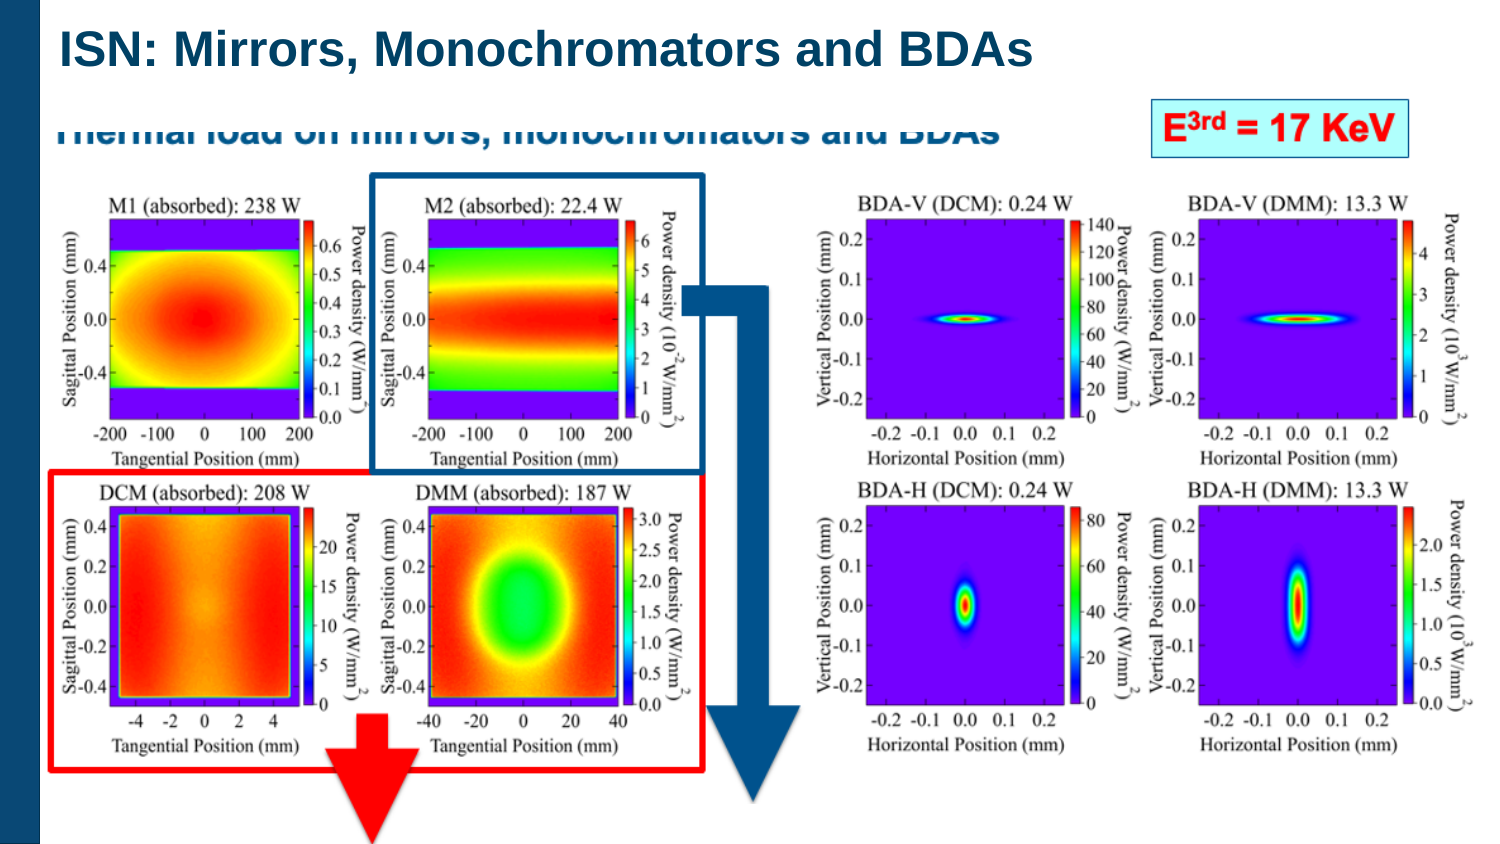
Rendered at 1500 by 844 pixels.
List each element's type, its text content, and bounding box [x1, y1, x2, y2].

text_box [43, 76, 1490, 844]
title ISN: Mirrors, Monochromators and BDAs [44, 0, 1076, 76]
